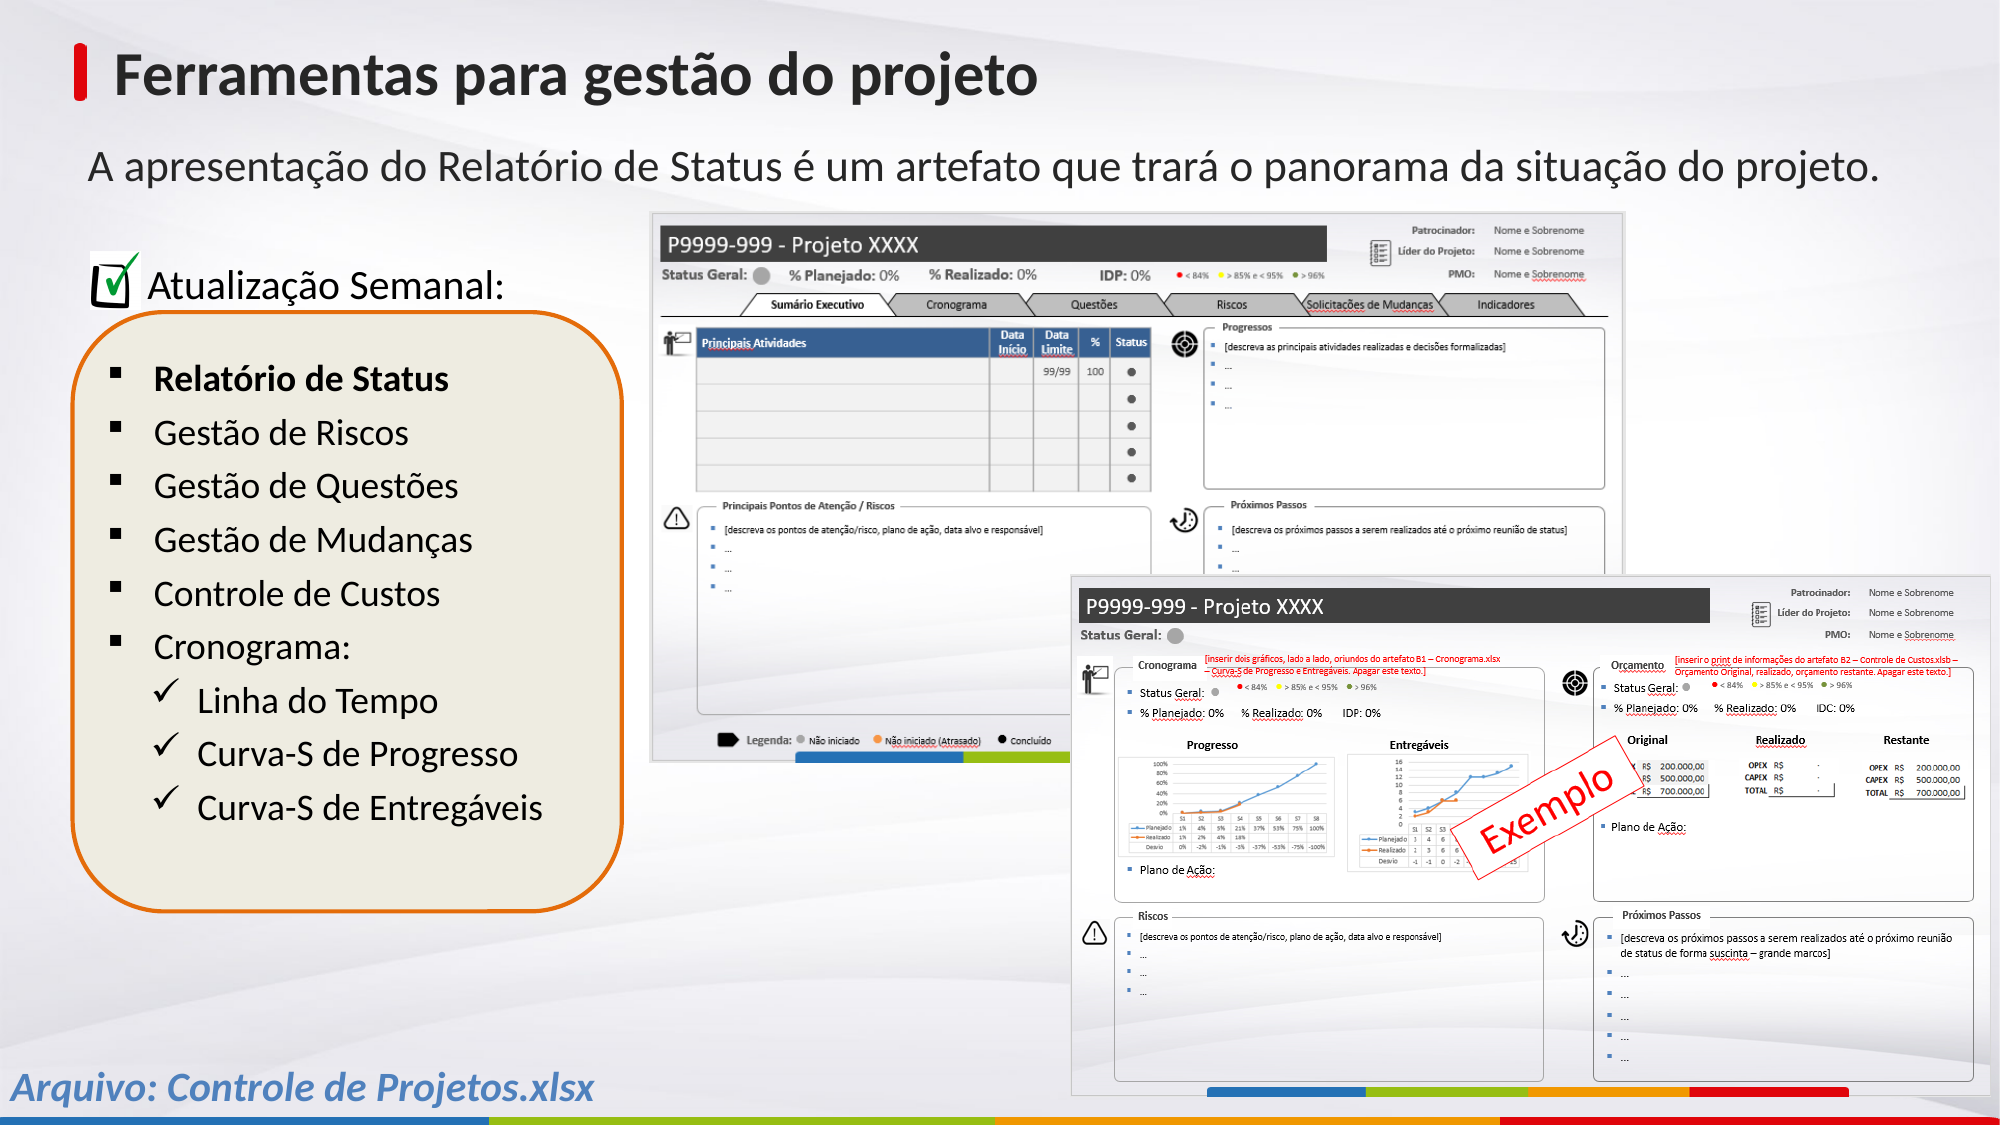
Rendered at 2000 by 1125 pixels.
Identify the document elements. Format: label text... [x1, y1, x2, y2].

text_box Atualização Semanal: [141, 251, 527, 310]
text_box A apresentação do Relatório de Status é um artefato que trará o panorama da situação do projeto. [72, 128, 1969, 212]
picture [0, 0, 2000, 1125]
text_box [72, 311, 622, 912]
text_box Arquivo: Controle de Projetos.xlsx [0, 1052, 1051, 1117]
text_box Ferramentas para gestão do projeto [99, 40, 1900, 100]
